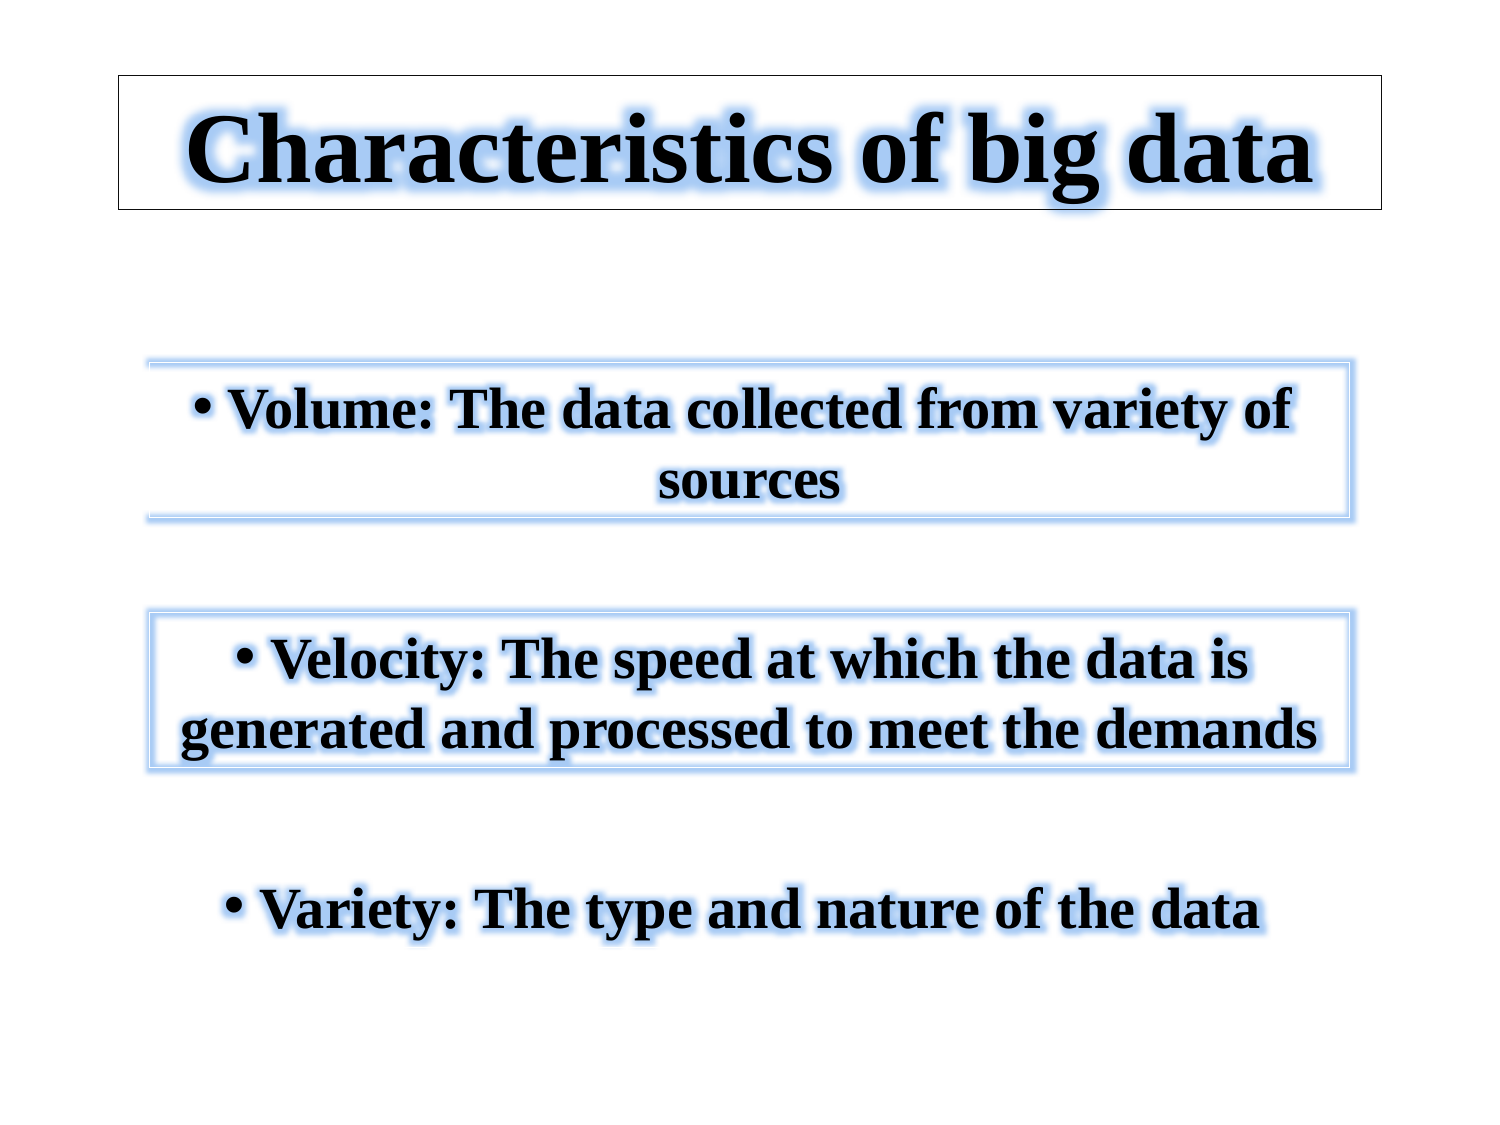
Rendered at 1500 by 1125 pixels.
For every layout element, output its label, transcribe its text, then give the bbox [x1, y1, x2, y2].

text_box Velocity: The speed at which the data is generated and processed to meet the demands [149, 612, 1350, 768]
text_box Volume: The data collected from variety of sources [149, 362, 1350, 518]
text_box Variety: The type and nature of the data [149, 862, 1350, 948]
text_box Characteristics of big data [118, 75, 1382, 210]
